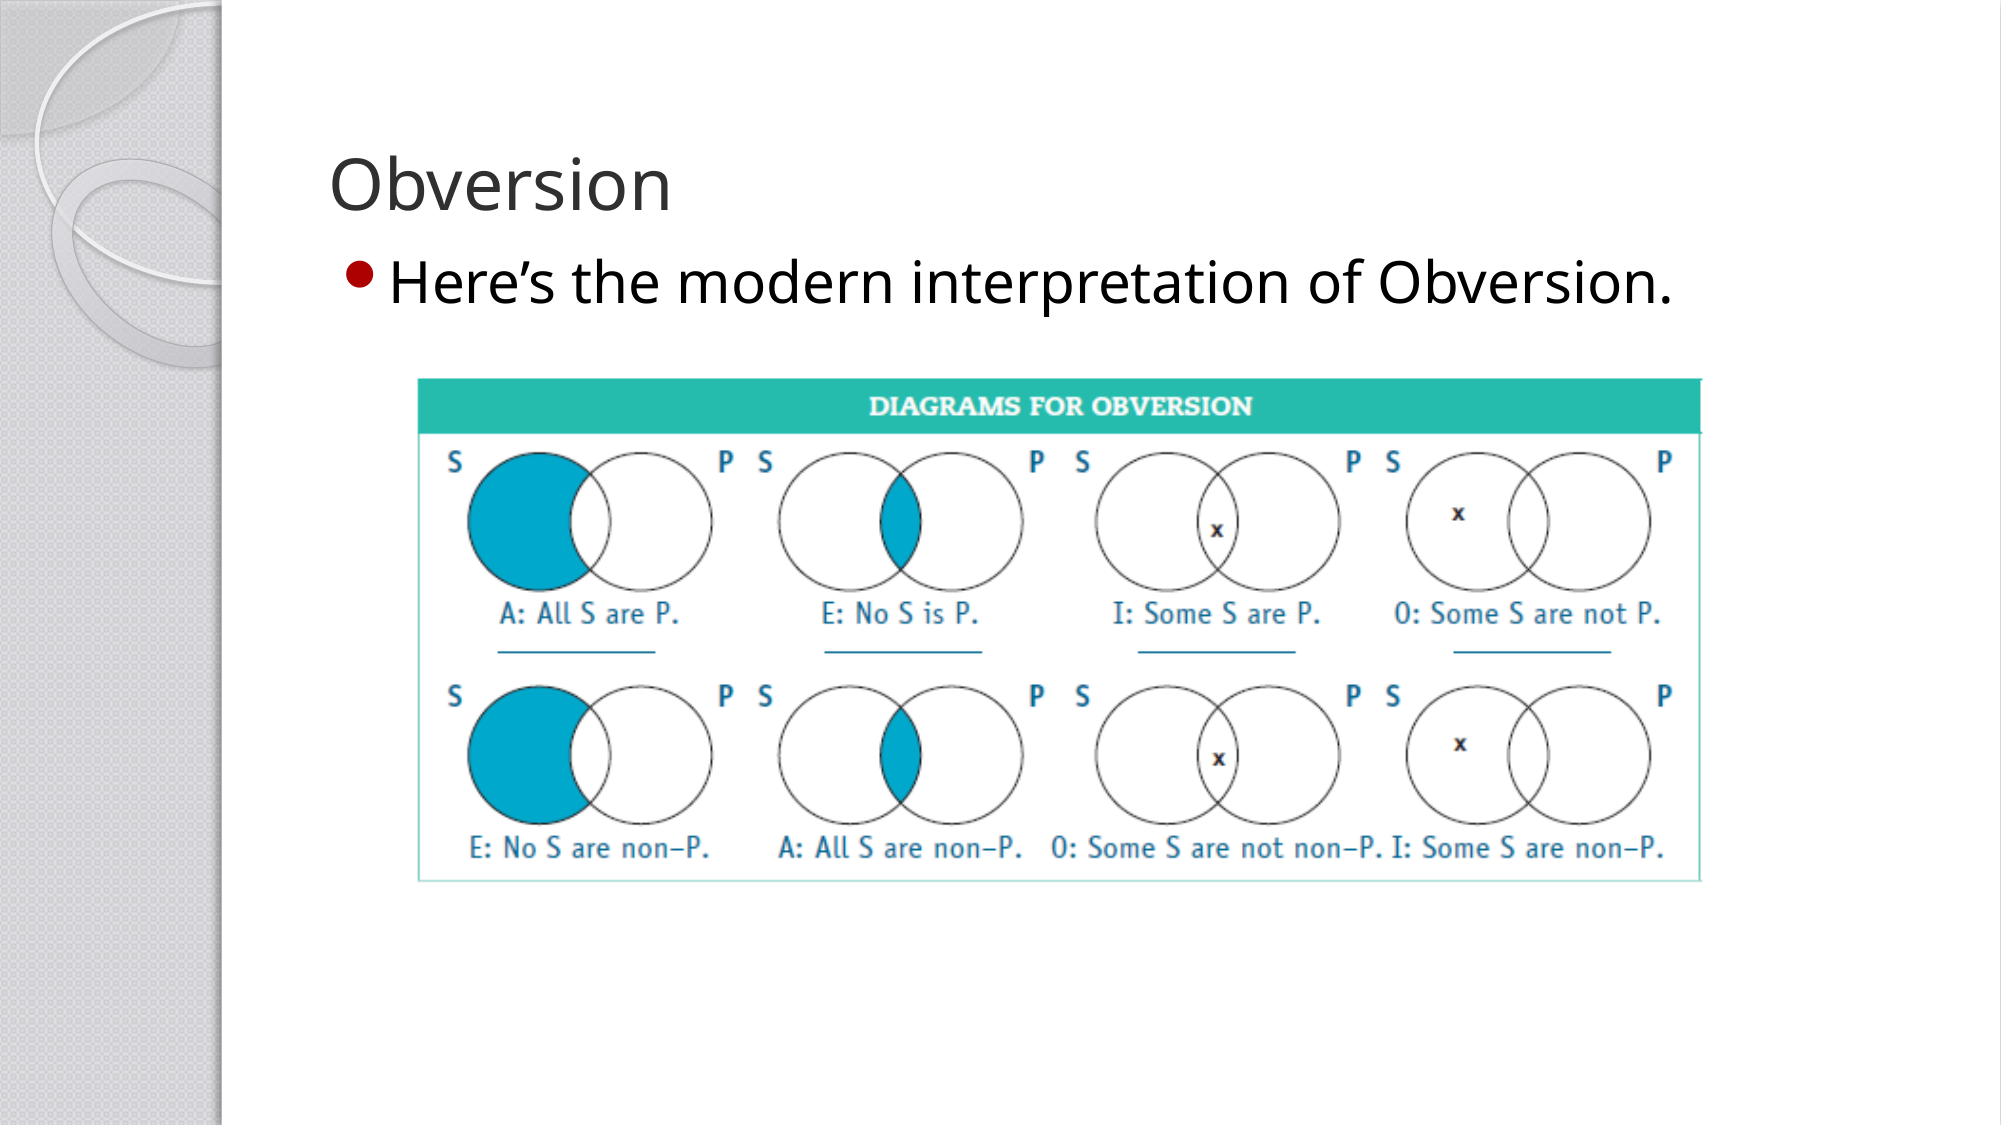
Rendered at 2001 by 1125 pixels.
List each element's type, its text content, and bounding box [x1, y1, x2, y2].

picture [405, 365, 1719, 897]
list Here’s the modern interpretation of Obversion. [313, 237, 1954, 1025]
title Obversion [313, 45, 1954, 233]
